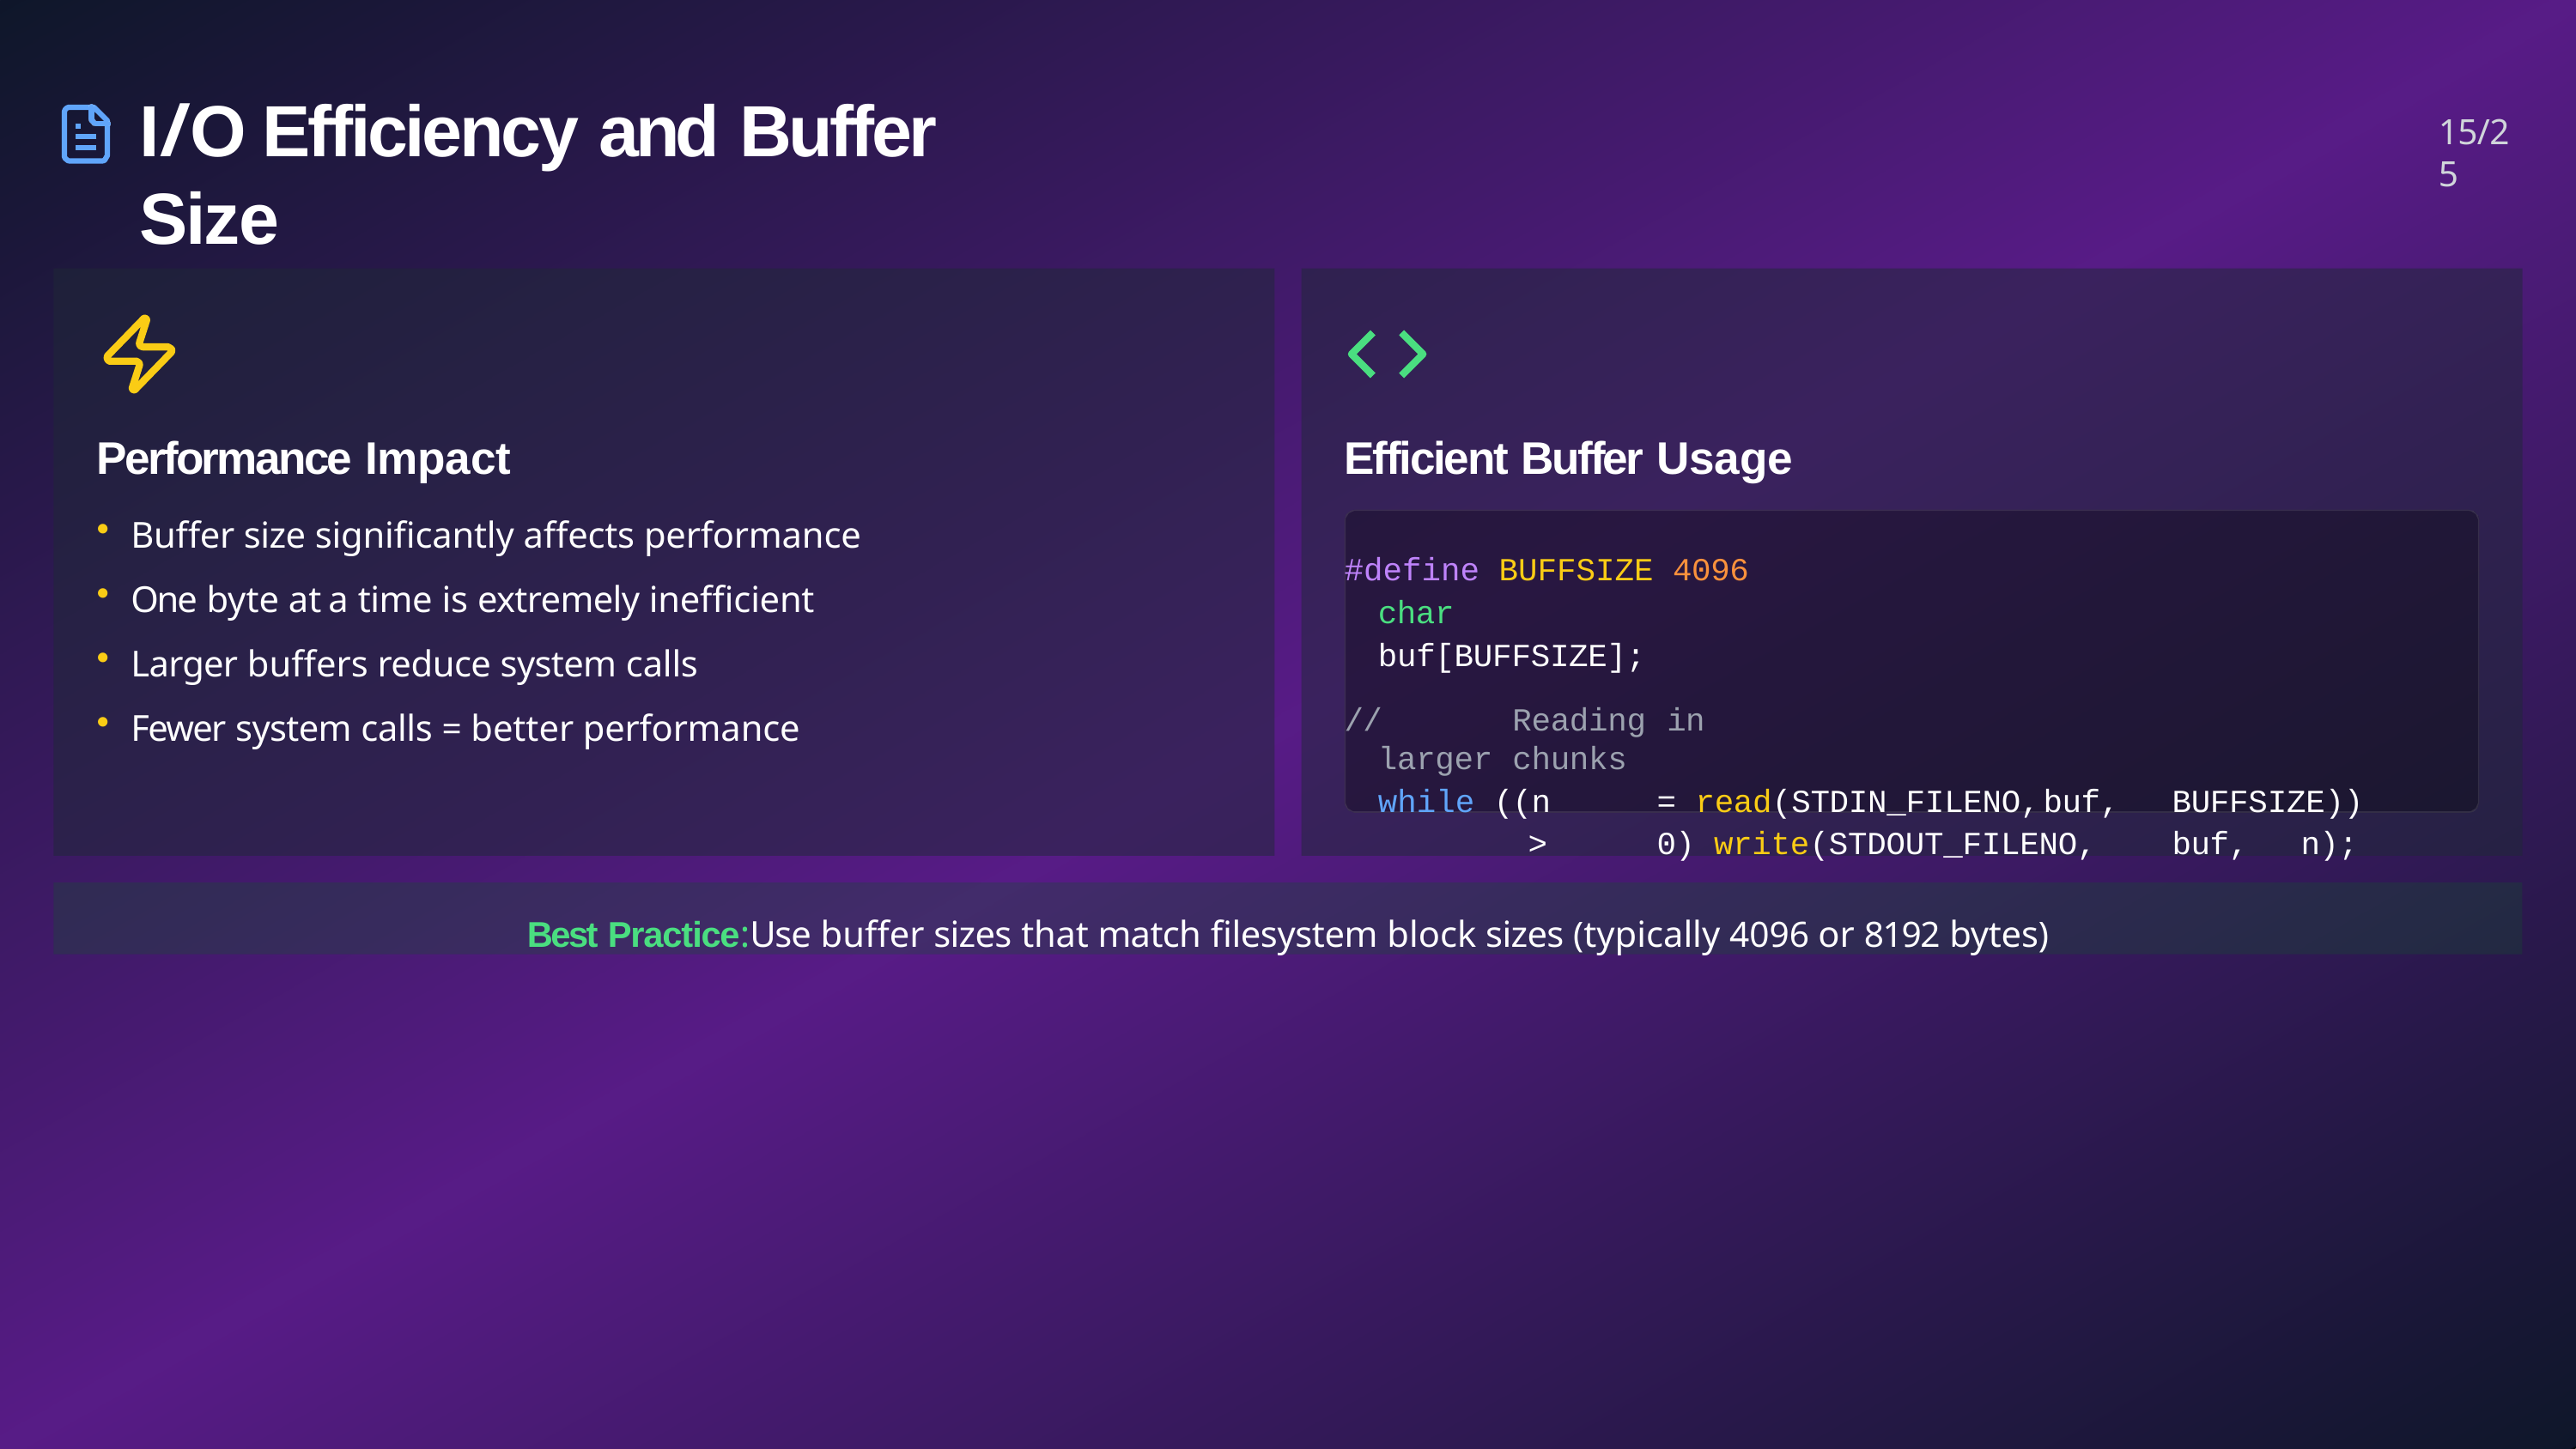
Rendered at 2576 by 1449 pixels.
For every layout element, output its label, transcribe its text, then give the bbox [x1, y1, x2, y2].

title I/O Efficiency and Buffer Size [137, 81, 1057, 266]
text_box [1301, 268, 2523, 857]
text_box Best Practice:Use buffer sizes that match filesystem block sizes (typically 4096 or 8192 bytes) [53, 882, 2523, 955]
text_box 15/25 [2436, 107, 2524, 194]
picture [0, 0, 2576, 1449]
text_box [53, 268, 1275, 857]
